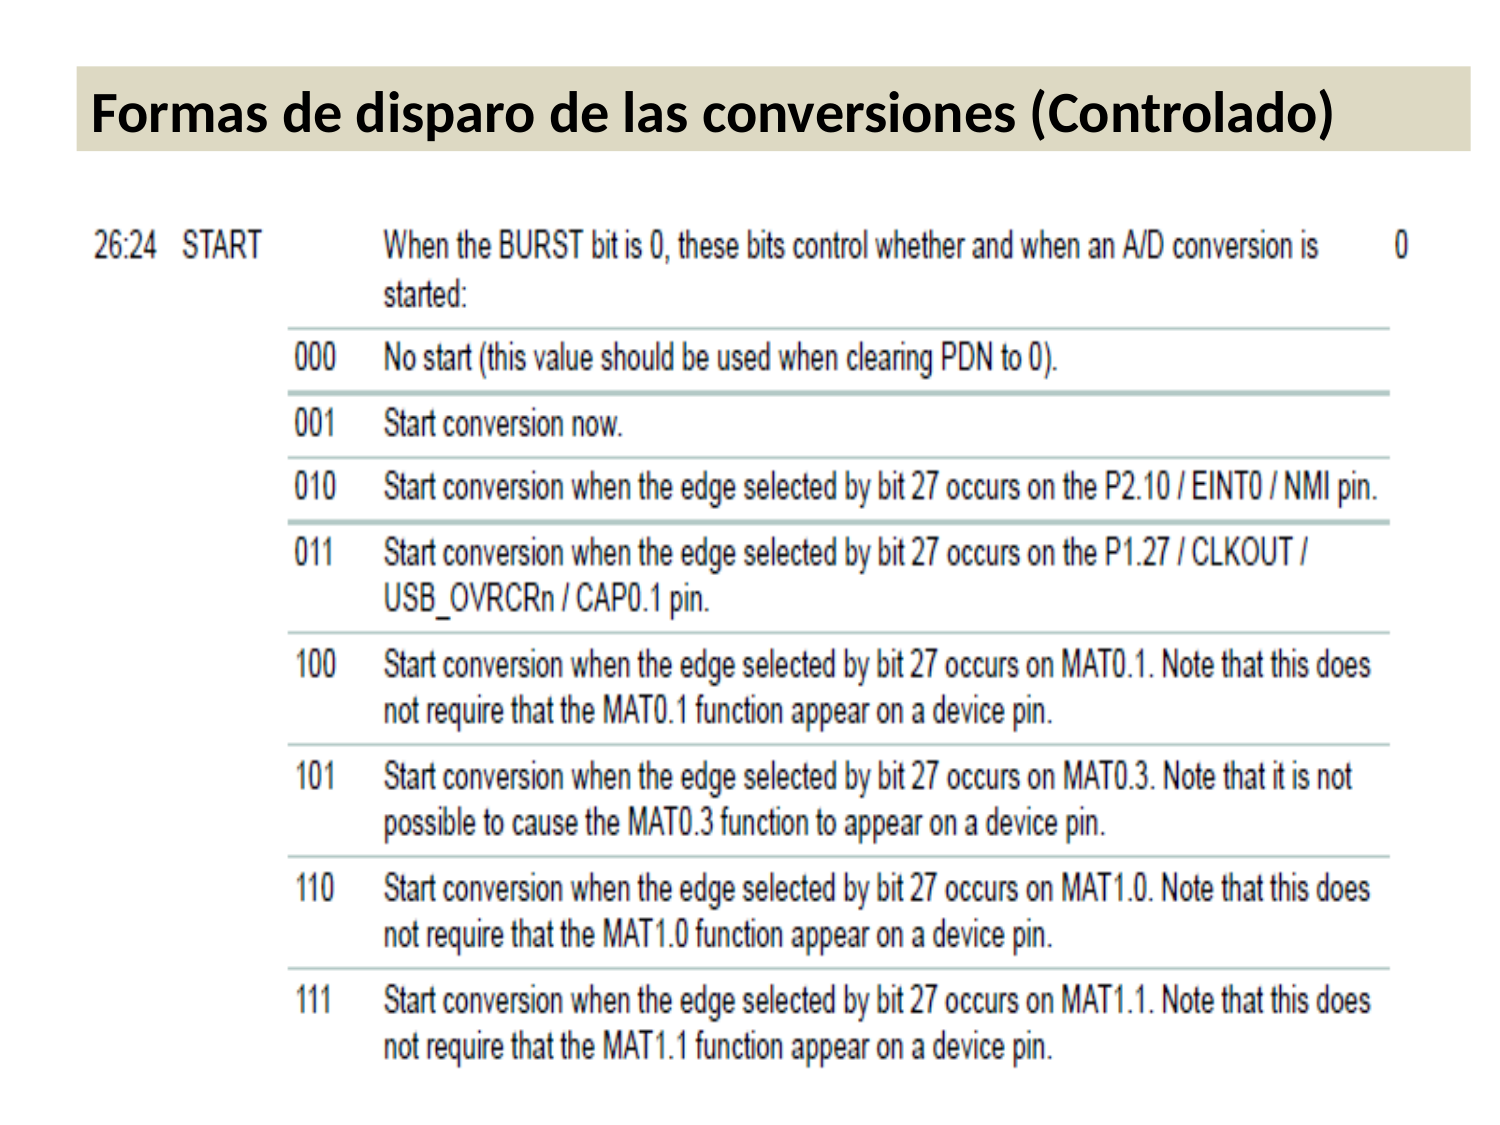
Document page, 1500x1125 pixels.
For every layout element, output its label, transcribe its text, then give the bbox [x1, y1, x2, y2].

text_box Formas de disparo de las conversiones (Controlado) [76, 66, 1471, 152]
picture [88, 219, 1424, 1077]
